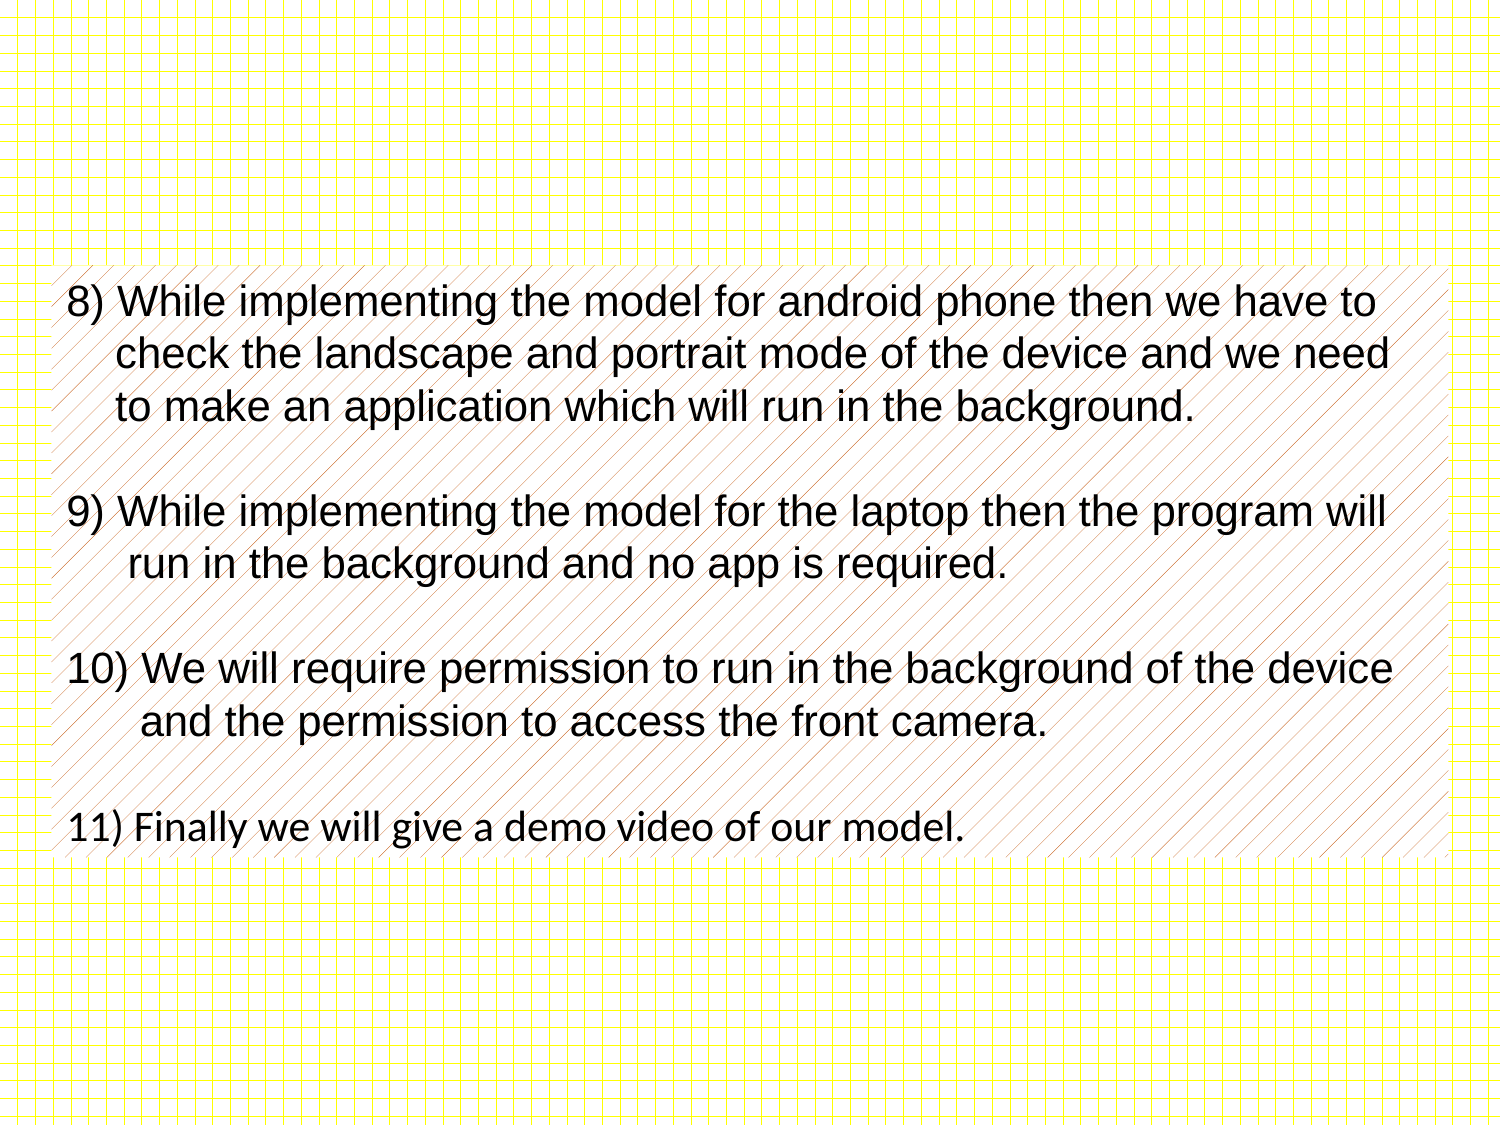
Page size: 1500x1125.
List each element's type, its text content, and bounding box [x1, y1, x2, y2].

text_box 8) While implementing the model for android phone then we have to check the landscape and portrait mode of the device and we need to make an application which will run in the background. 9) While implementing the model for the laptop then the program will run in the background and no app is required. 10) We will require permission to run in the background of the device and the permission to access the front camera. 11) Finally we will give a demo video of our model. [51, 265, 1449, 858]
